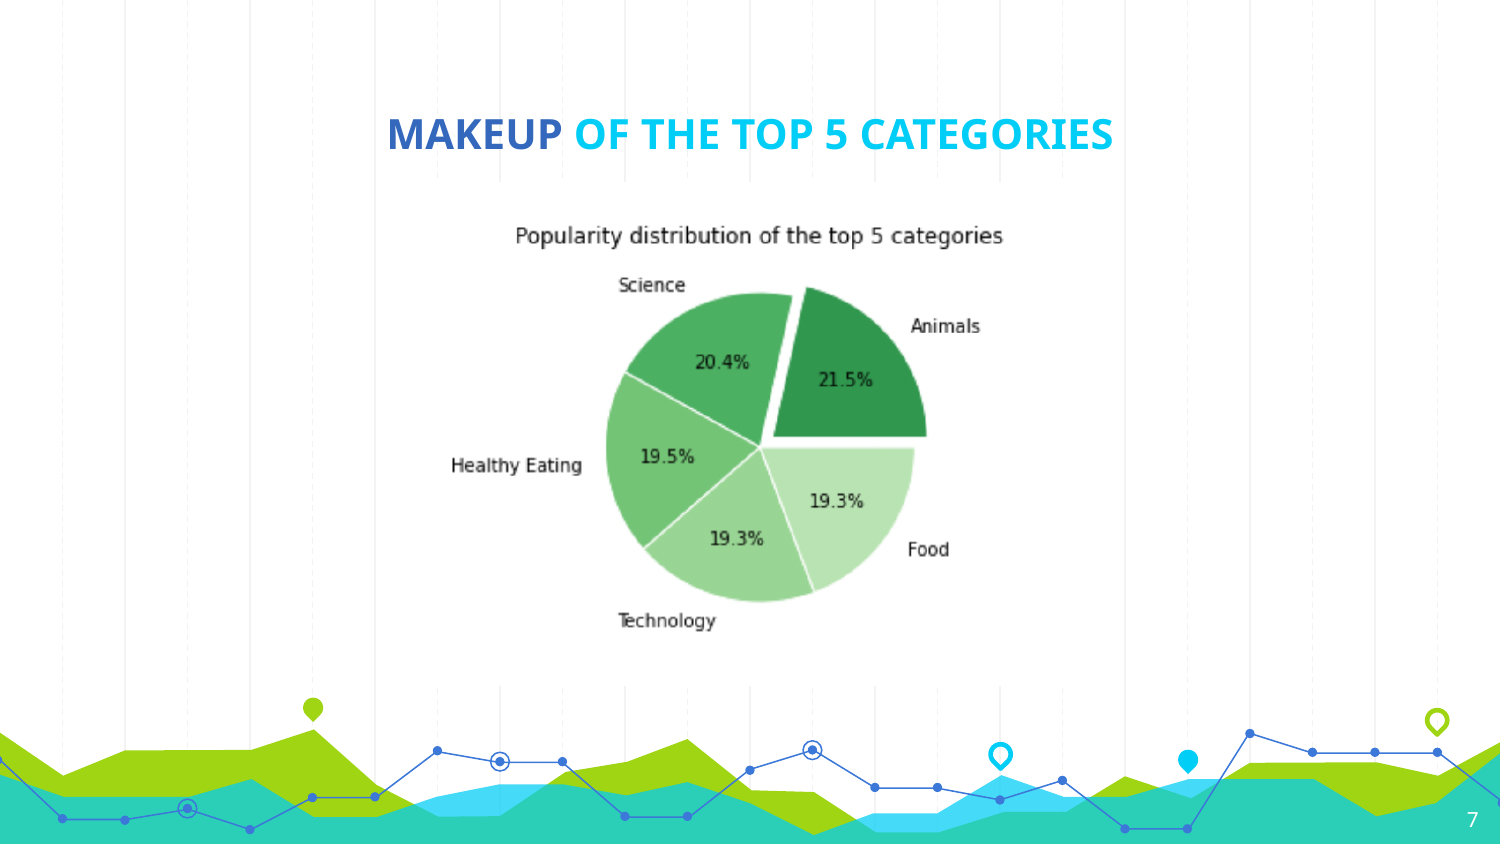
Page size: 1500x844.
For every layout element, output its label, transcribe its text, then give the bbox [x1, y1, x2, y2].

title MAKEUP OF THE TOP 5 CATEGORIES [317, 55, 1183, 173]
picture [398, 182, 1068, 686]
slide_number ‹#› [1403, 791, 1494, 844]
